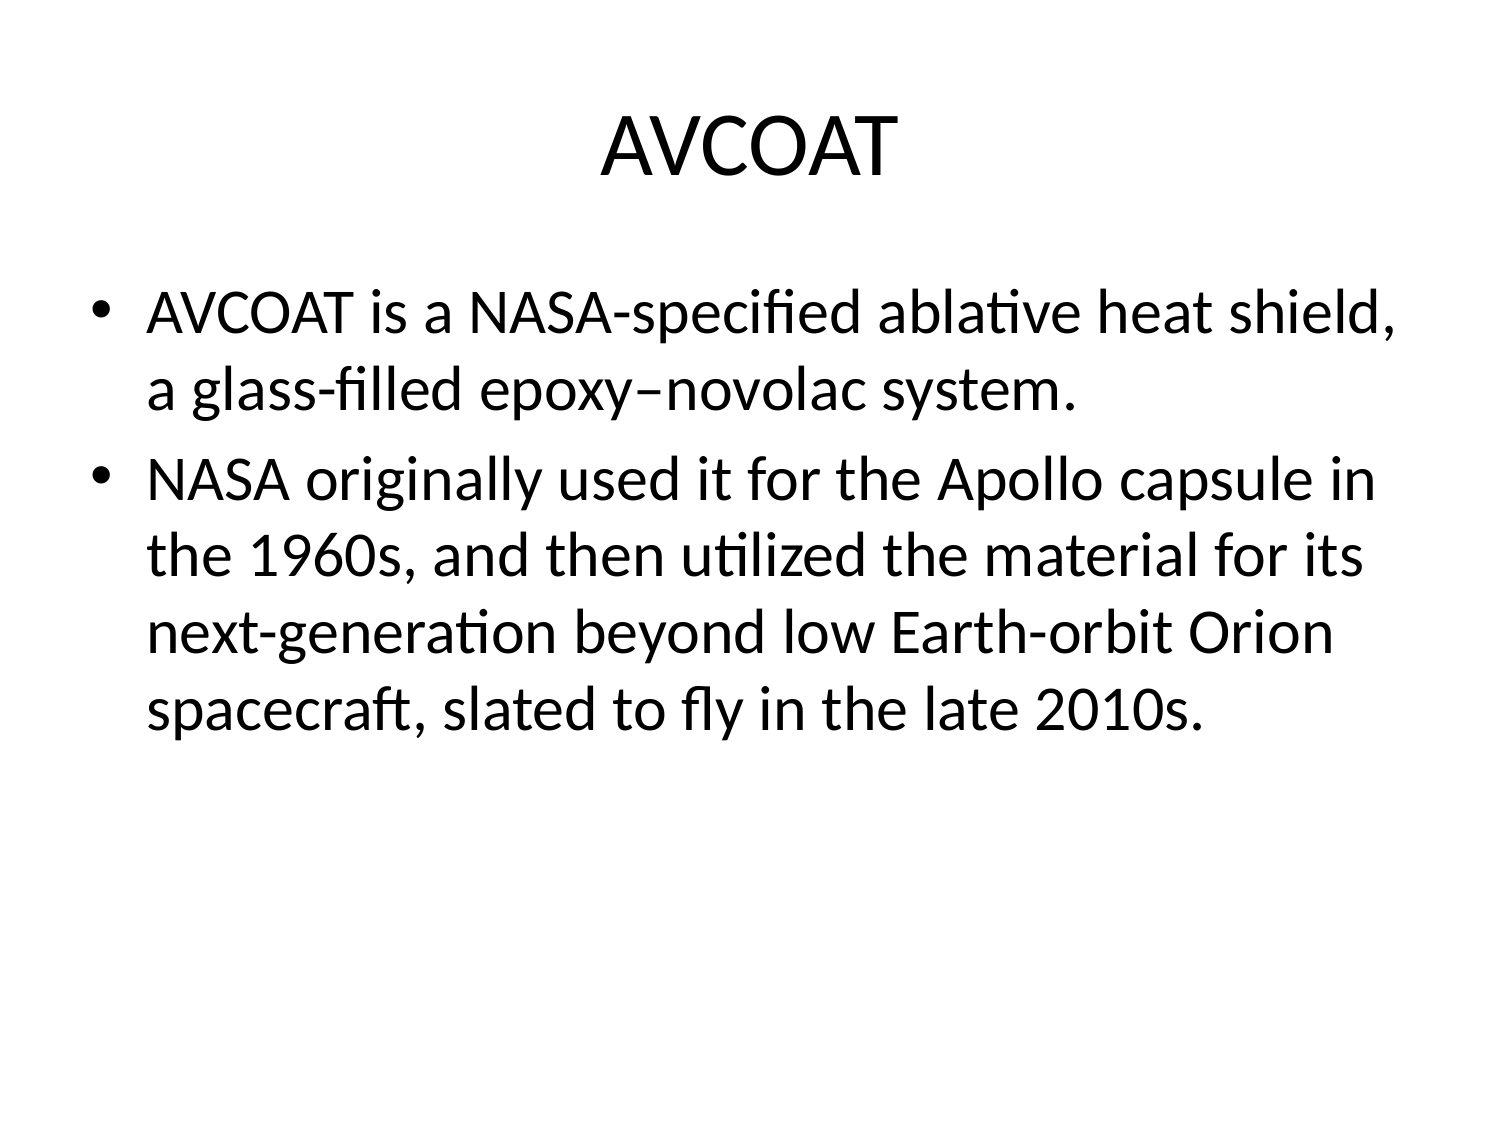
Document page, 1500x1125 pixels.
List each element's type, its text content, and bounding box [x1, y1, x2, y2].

list AVCOAT is a NASA-specified ablative heat shield, a glass-filled epoxy–novolac system. NASA originally used it for the Apollo capsule in the 1960s, and then utilized the material for its next-generation beyond low Earth-orbit Orion spacecraft, slated to fly in the late 2010s. [75, 262, 1425, 1005]
title AVCOAT [75, 45, 1425, 233]
